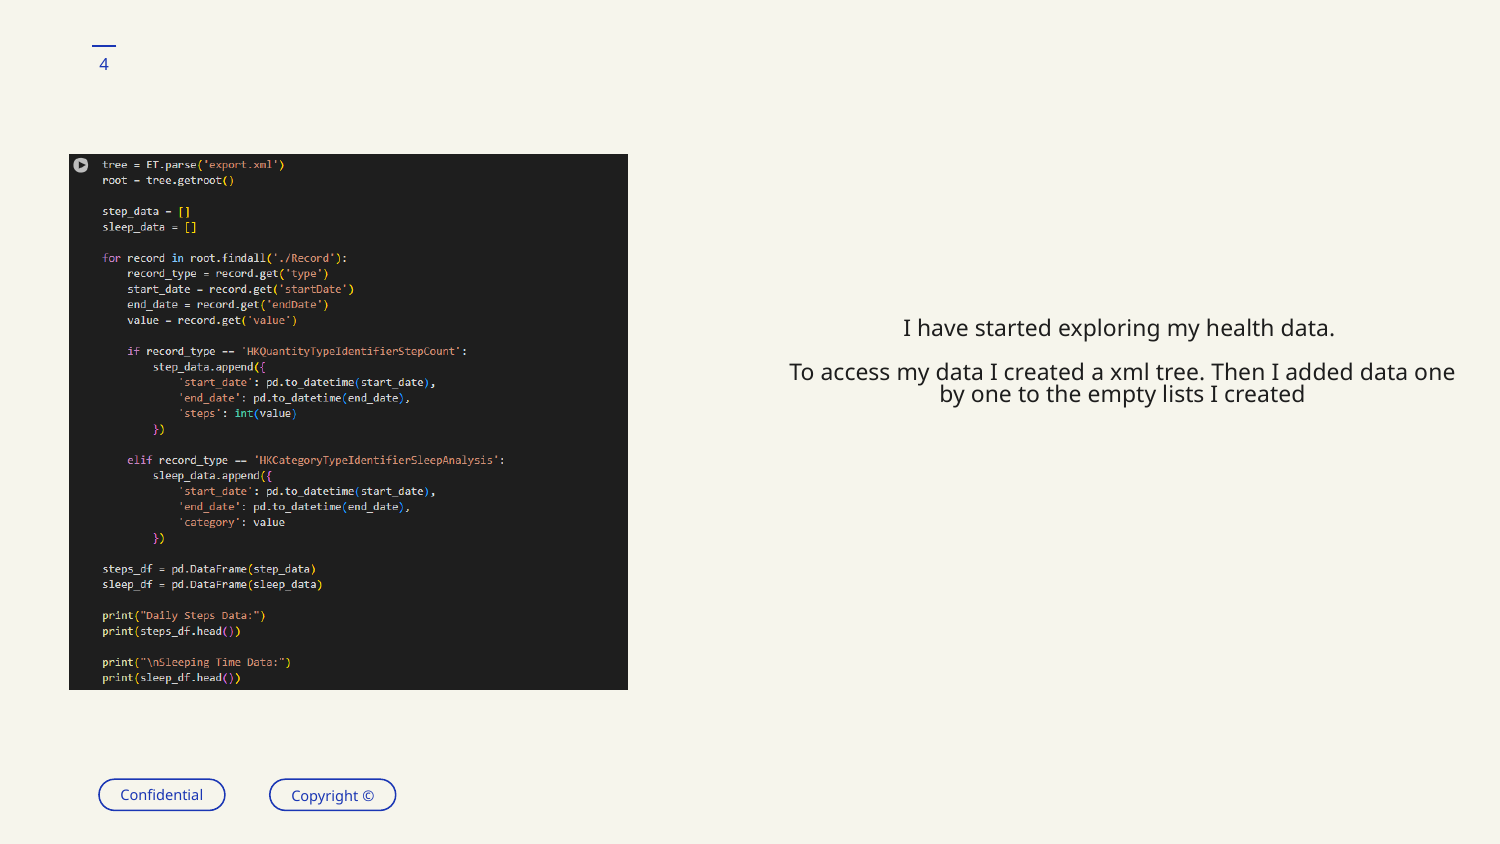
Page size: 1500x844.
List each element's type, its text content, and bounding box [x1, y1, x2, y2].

title I have started exploring my health data. To access my data I created a xml tree. Then I added data one by one to the empty lists I created [767, 271, 1478, 573]
slide_number ‹#› [69, 33, 140, 98]
picture [68, 153, 628, 690]
